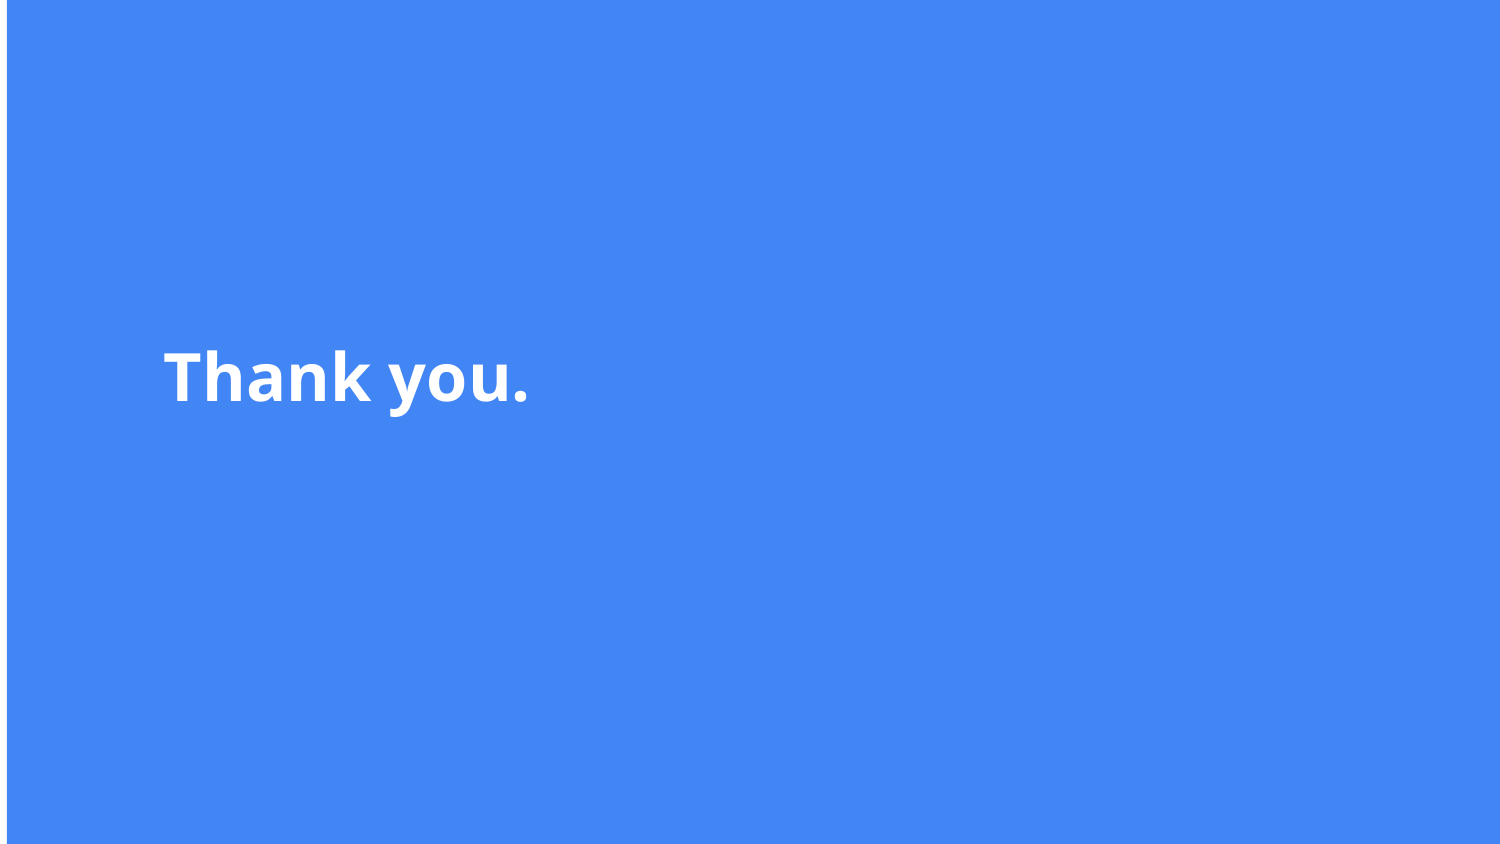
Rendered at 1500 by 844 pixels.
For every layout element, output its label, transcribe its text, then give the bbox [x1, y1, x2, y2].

text_box Thank you. [149, 319, 1363, 430]
text_box [6, 0, 1500, 844]
